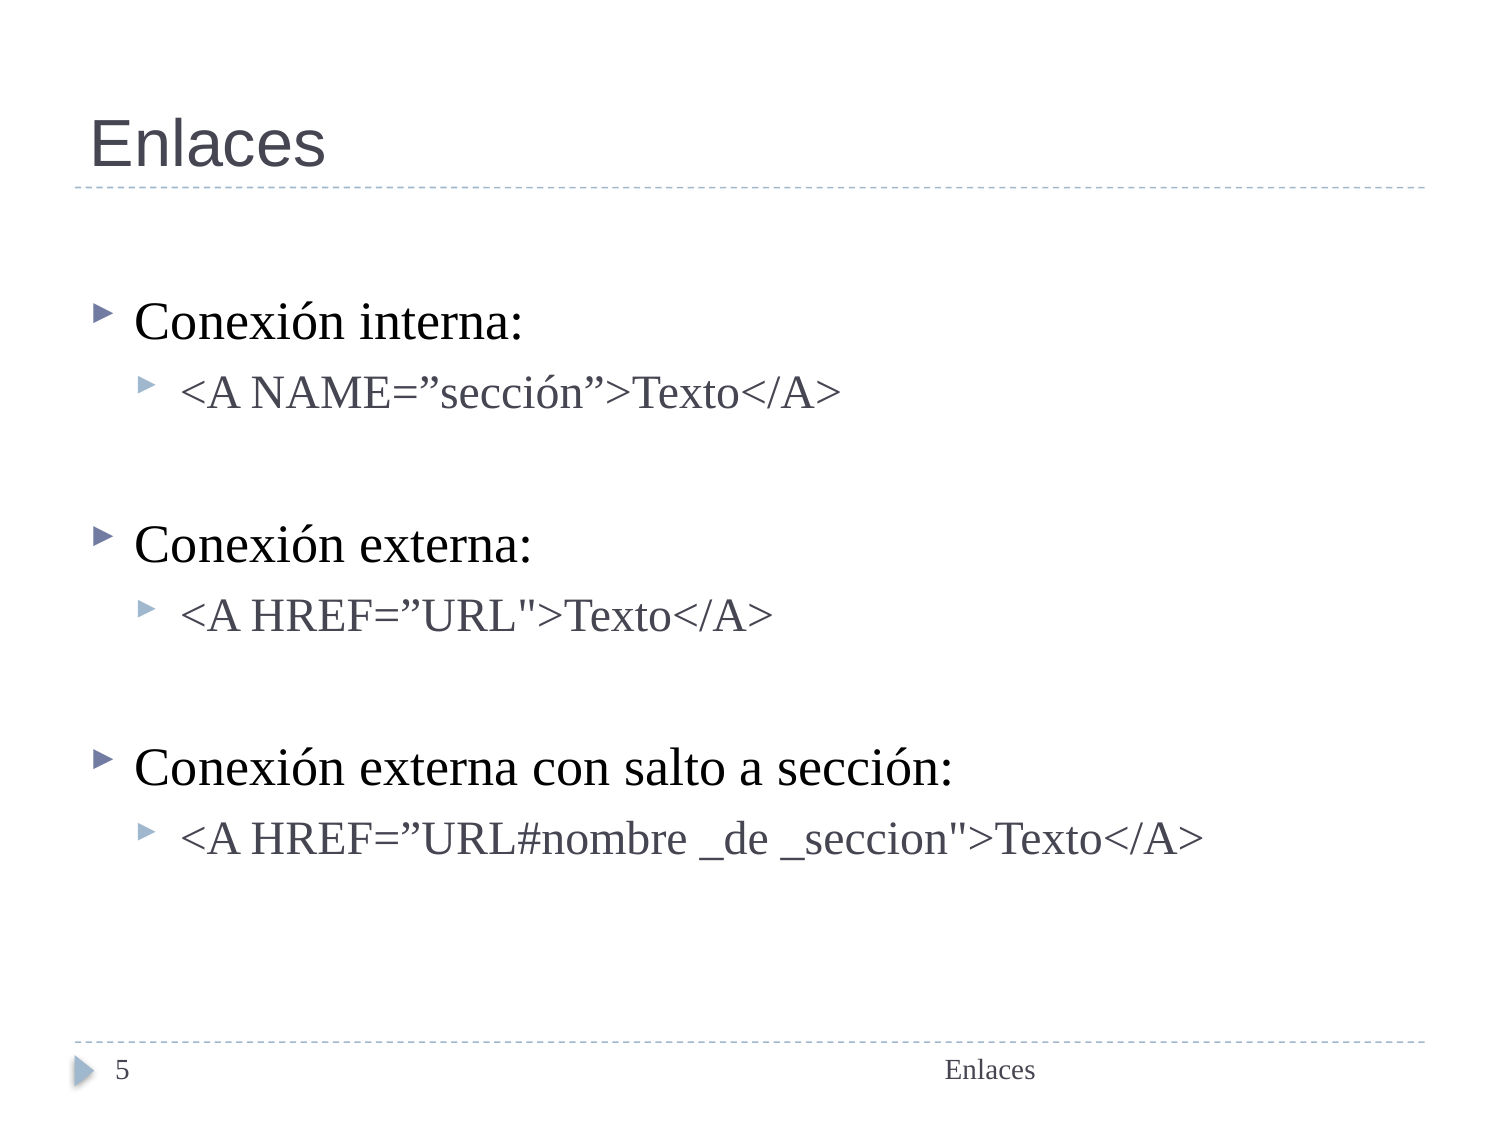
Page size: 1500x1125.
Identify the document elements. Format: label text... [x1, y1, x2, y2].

title Enlaces [75, 24, 1425, 188]
slide_number 5 [100, 1042, 426, 1103]
footer Enlaces [475, 1042, 1051, 1103]
list Conexión interna: <A NAME=”sección”>Texto</A> Conexión externa: <A HREF=”URL">Texto</A> Conexión externa con salto a sección: <A HREF=”URL#nombre _de _seccion">Texto</A> [75, 200, 1425, 1010]
